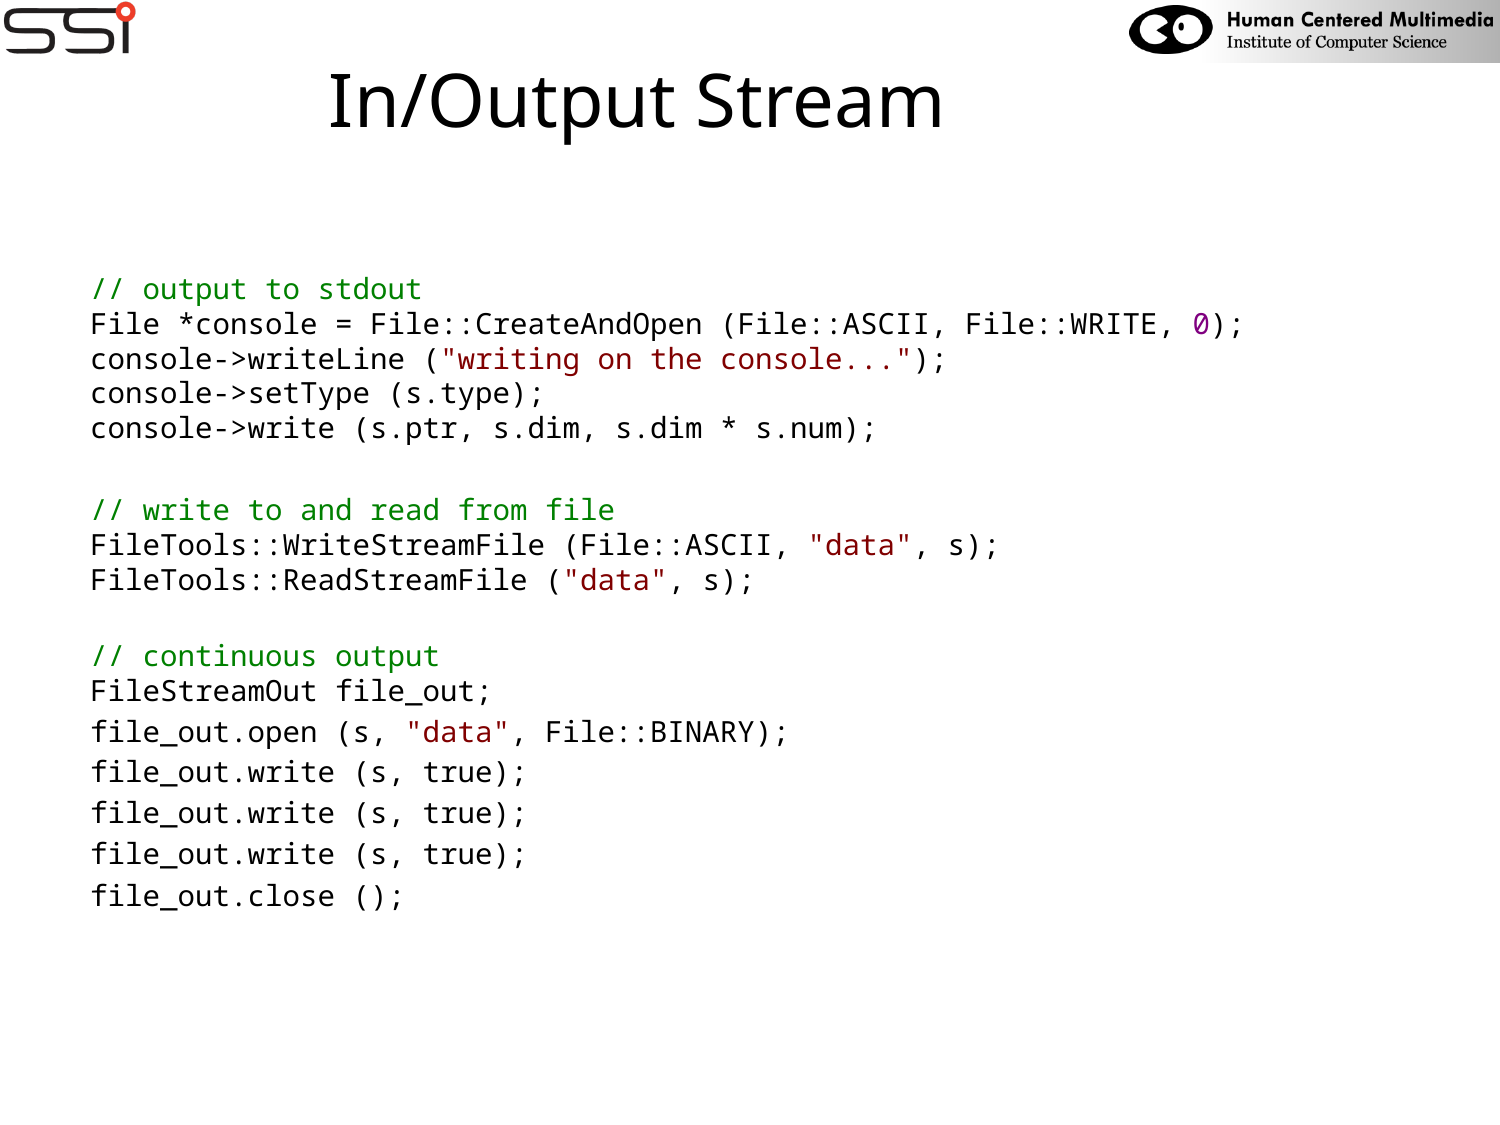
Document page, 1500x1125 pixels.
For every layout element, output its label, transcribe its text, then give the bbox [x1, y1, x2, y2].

list // output to stdout File *console = File::CreateAndOpen (File::ASCII, File::WRITE, 0); console->writeLine ("writing on the console..."); console->setType (s.type); console->write (s.ptr, s.dim, s.dim * s.num); // write to and read from file FileTools::WriteStreamFile (File::ASCII, "data", s); FileTools::ReadStreamFile ("data", s); // continuous output FileStreamOut file_out; file_out.open (s, "data", File::BINARY); file_out.write (s, true); file_out.write (s, true); file_out.write (s, true); file_out.close (); [75, 262, 1425, 1000]
picture [1129, 5, 1493, 54]
picture [3, 1, 136, 54]
title In/Output Stream [200, 45, 1075, 150]
